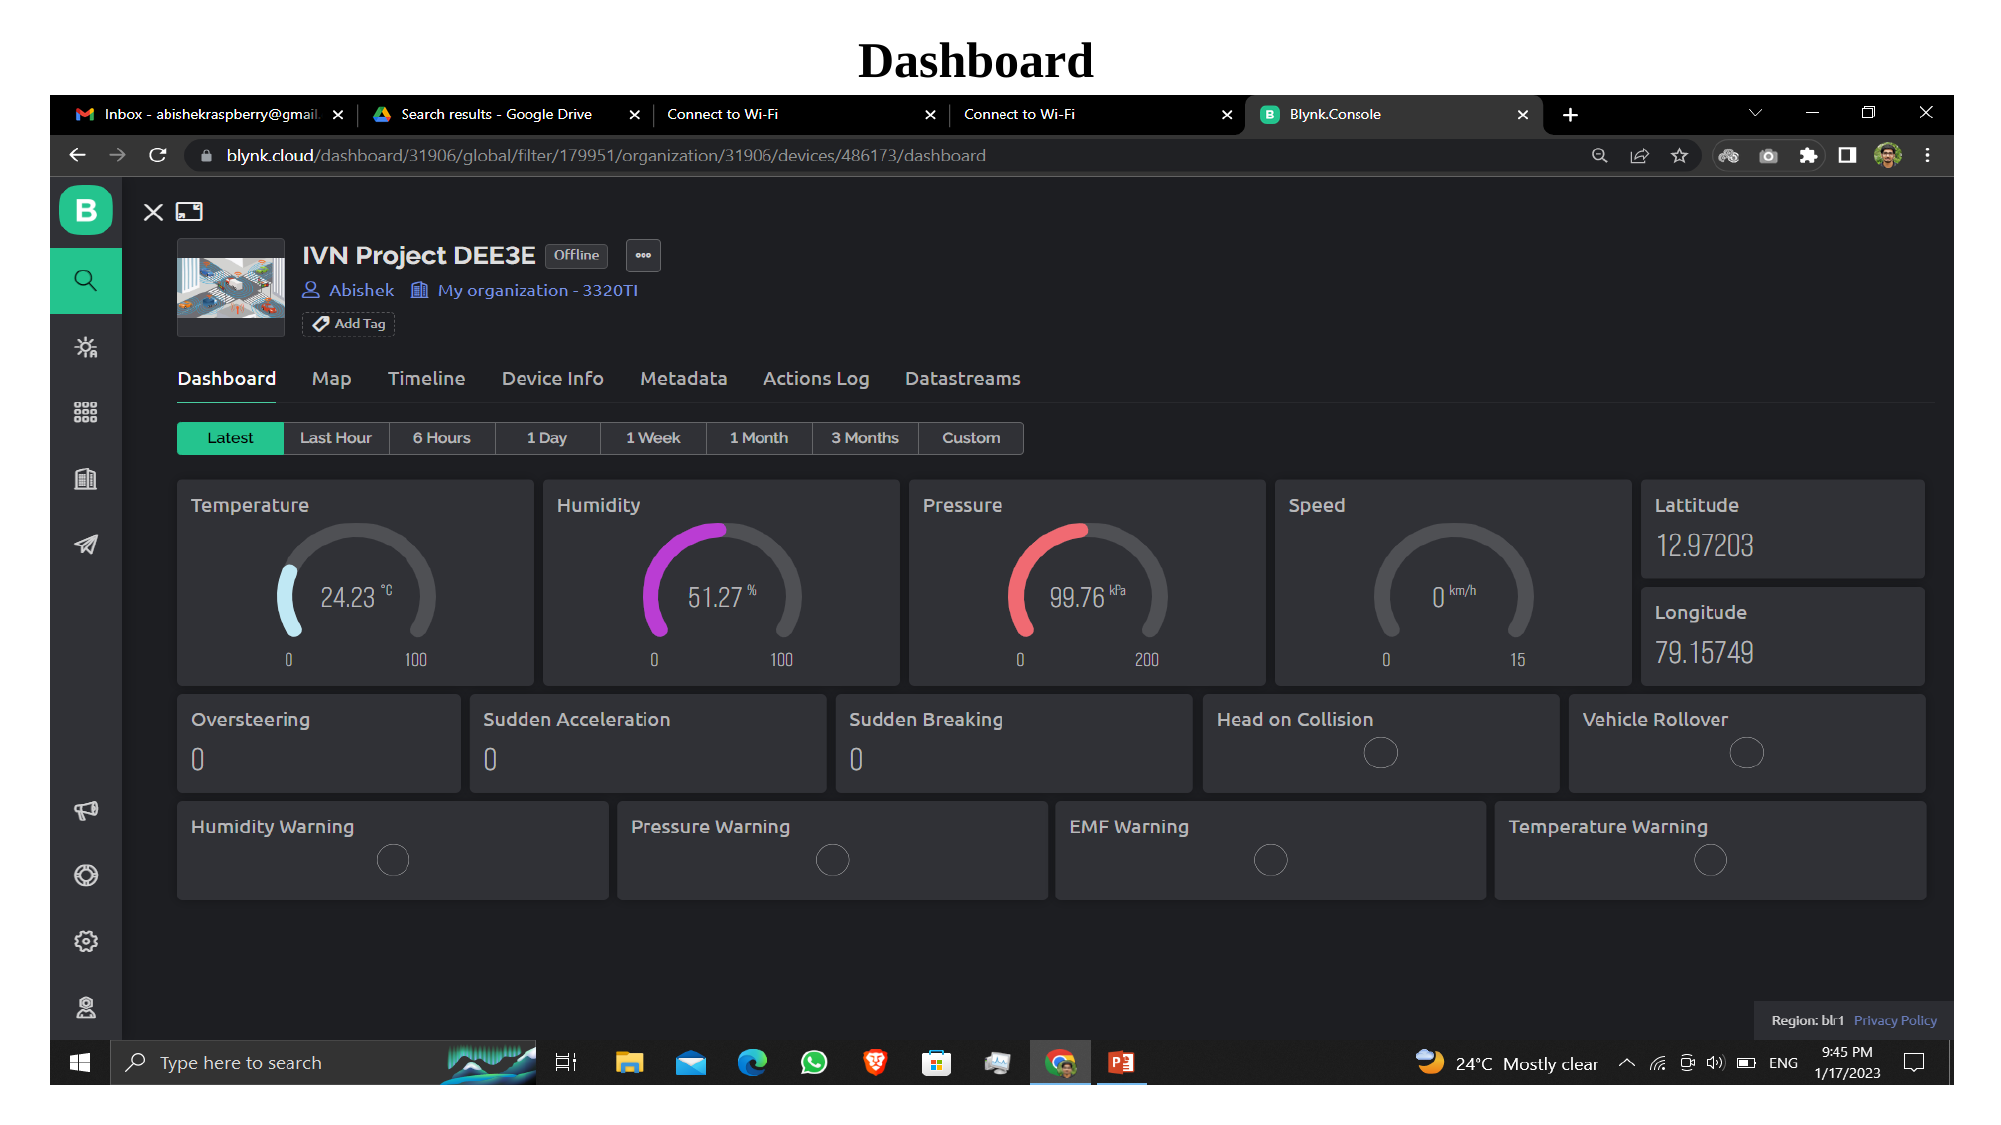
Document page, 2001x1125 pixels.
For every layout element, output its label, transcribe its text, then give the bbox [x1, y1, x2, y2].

text_box Dashboard [843, 19, 1131, 95]
picture [50, 95, 1954, 1085]
